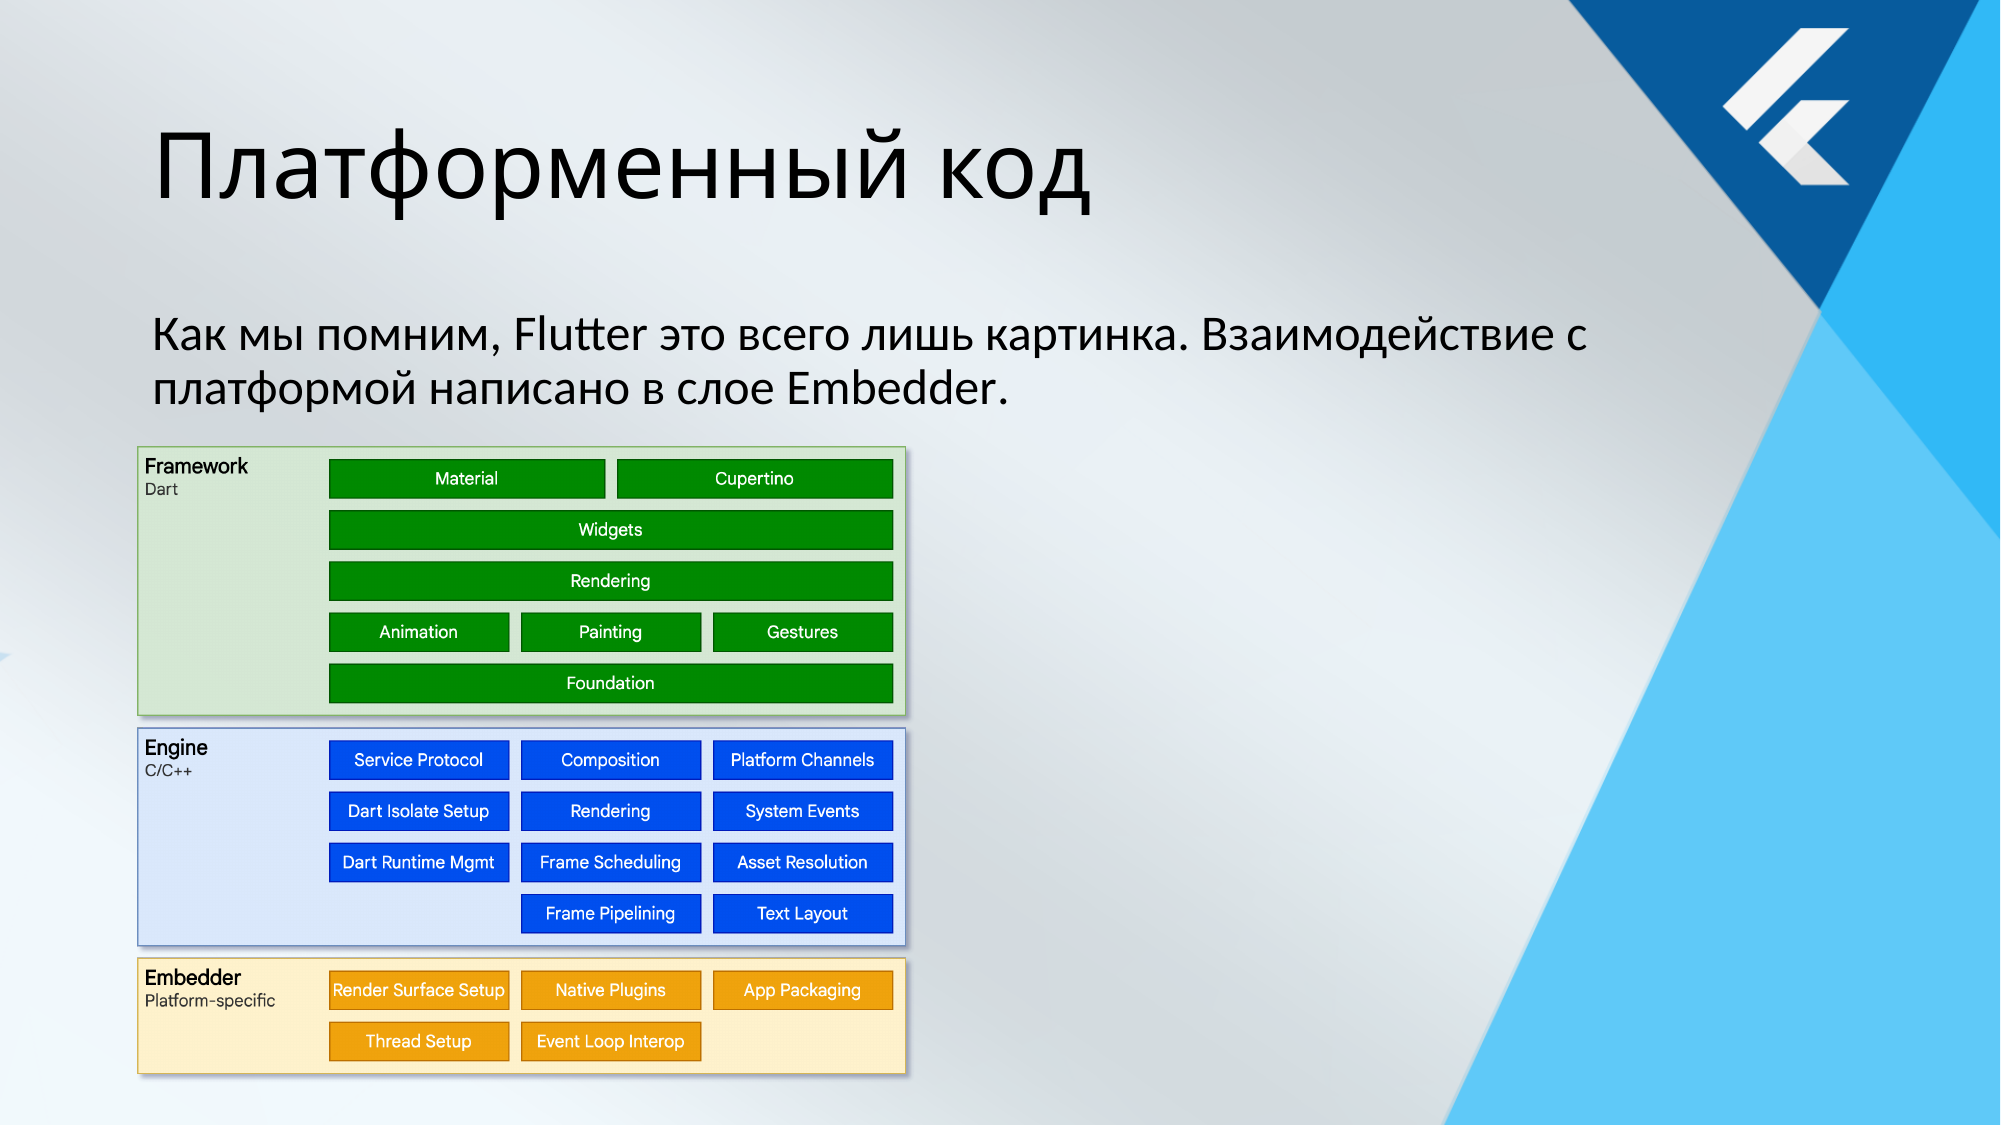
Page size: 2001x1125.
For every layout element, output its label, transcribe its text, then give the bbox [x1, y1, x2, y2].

picture [0, 0, 2001, 1125]
list Как мы помним, Flutter это всего лишь картинка. Взаимодействие с платформой написано в слое Embedder. [137, 299, 1644, 447]
title Платформенный код [137, 59, 1863, 278]
